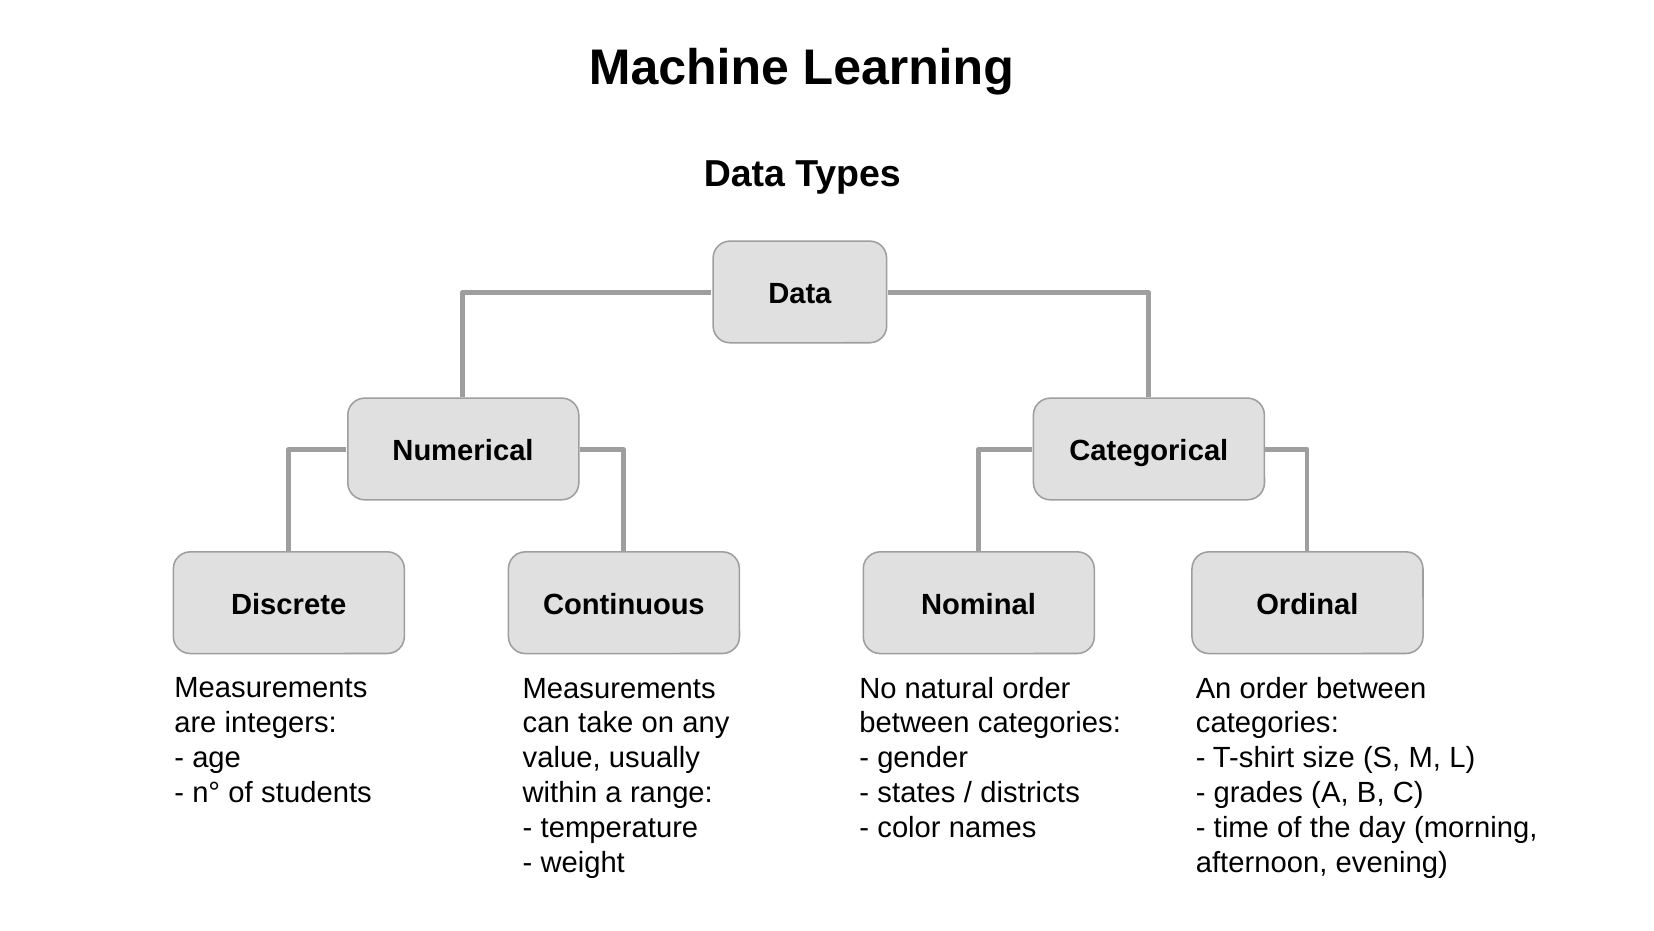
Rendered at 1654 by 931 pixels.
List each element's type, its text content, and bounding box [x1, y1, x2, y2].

text_box Discrete [173, 551, 405, 654]
text_box No natural order between categories: - gender - states / districts - color names [844, 661, 1143, 905]
text_box Nominal [863, 551, 1095, 654]
text_box An order between categories: - T-shirt size (S, M, L) - grades (A, B, C) - time of the day (morning, afternoon, evening) [1181, 661, 1596, 882]
text_box Machine Learning [574, 27, 1038, 101]
text_box Numerical [347, 398, 579, 500]
text_box Ordinal [1191, 551, 1424, 654]
text_box Continuous [508, 551, 740, 654]
text_box Categorical [1033, 398, 1265, 500]
text_box Data [713, 241, 887, 343]
text_box Measurements are integers: - age - n° of students [159, 661, 399, 807]
text_box Data Types [689, 119, 923, 208]
text_box Measurements can take on any value, usually within a range: - temperature - weight [507, 661, 748, 873]
